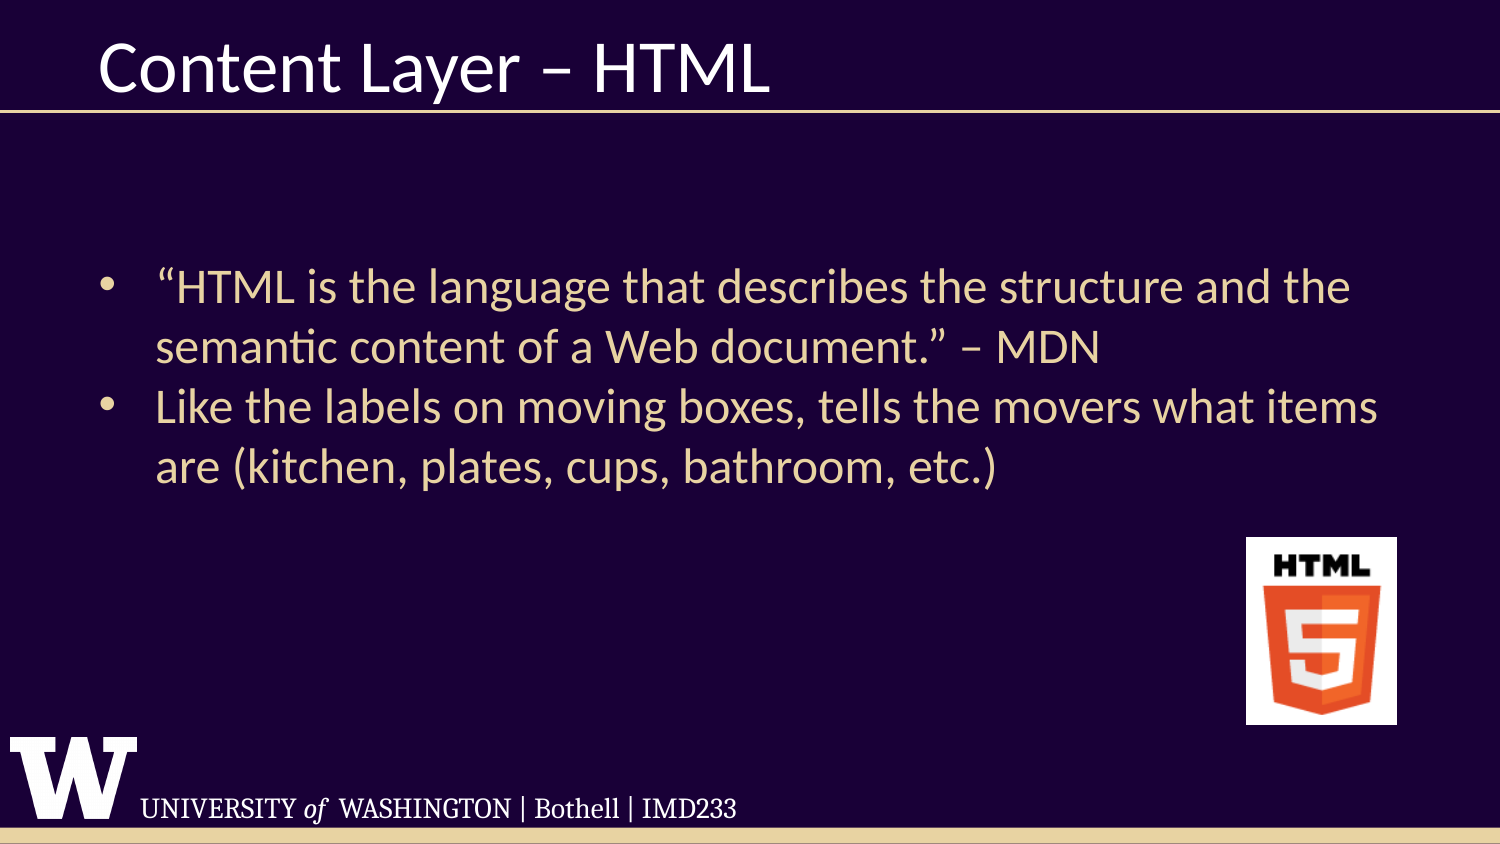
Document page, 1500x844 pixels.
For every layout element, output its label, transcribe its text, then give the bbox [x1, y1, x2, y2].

picture [10, 737, 137, 819]
title Content Layer – HTML [83, 30, 1417, 123]
subtitle “HTML is the language that describes the structure and the semantic content of a Web document.” – MDN Like the labels on moving boxes, tells the movers what items are (kitchen, plates, cups, bathroom, etc.) [83, 142, 1417, 725]
picture [1246, 537, 1397, 725]
